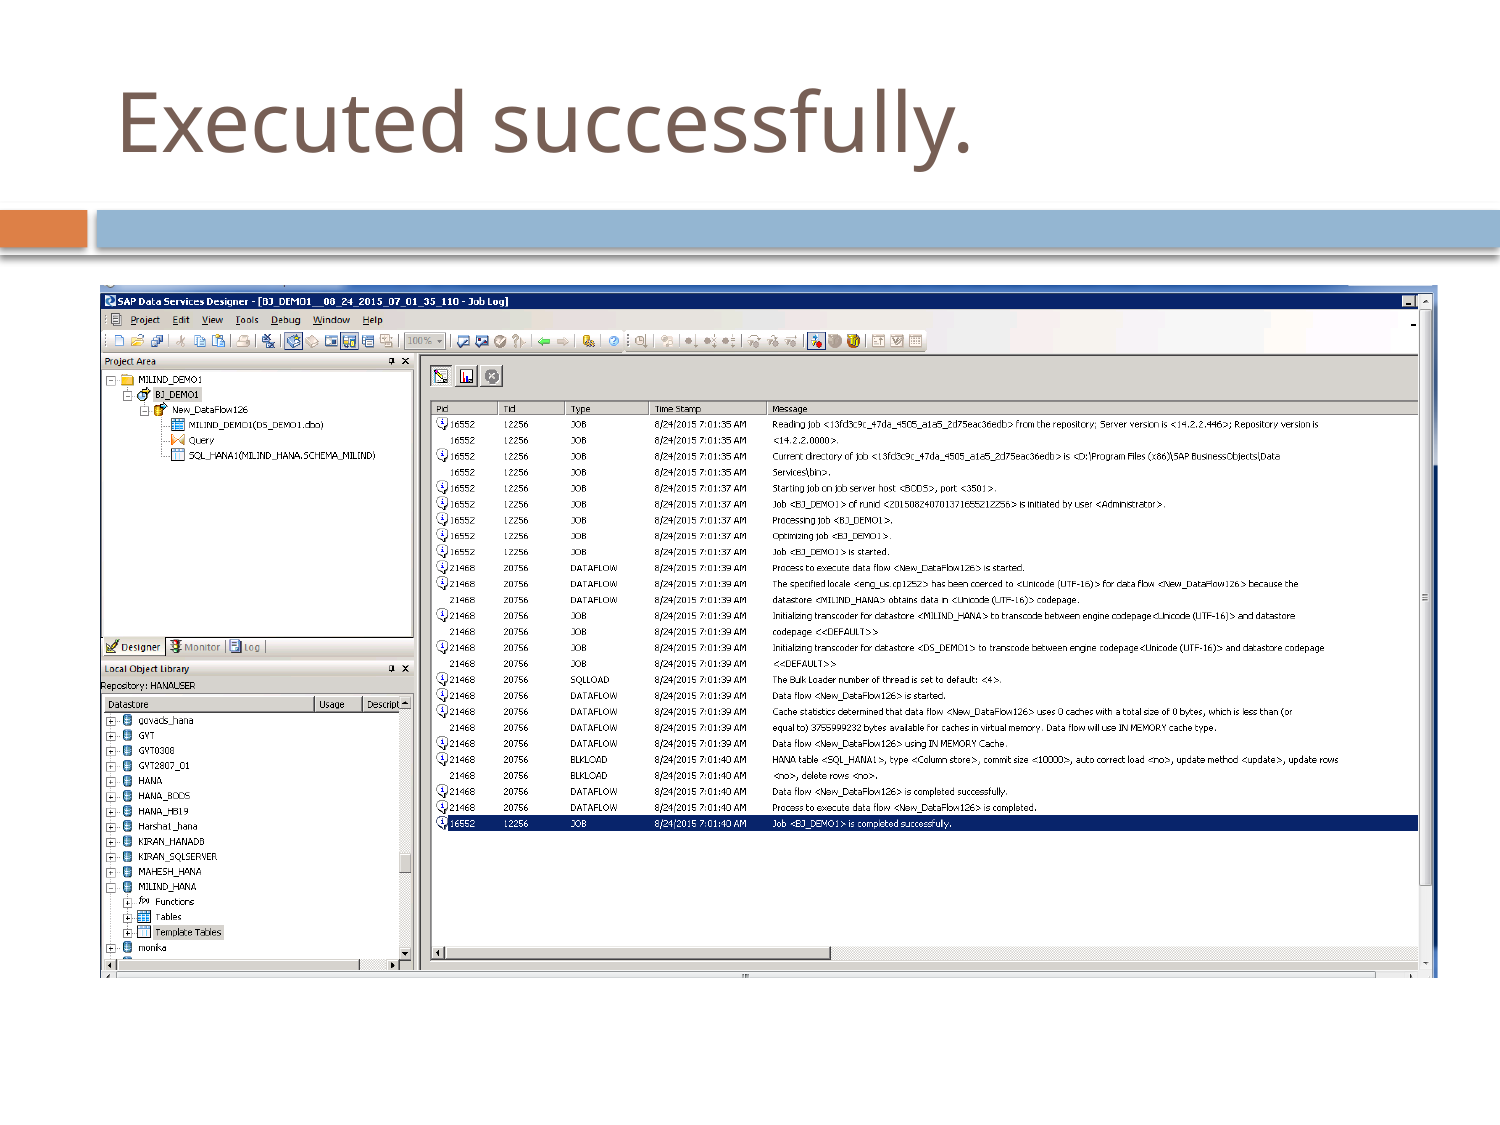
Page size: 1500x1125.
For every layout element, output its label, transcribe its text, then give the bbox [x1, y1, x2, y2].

title Executed successfully. [100, 37, 1438, 200]
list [100, 284, 1439, 978]
